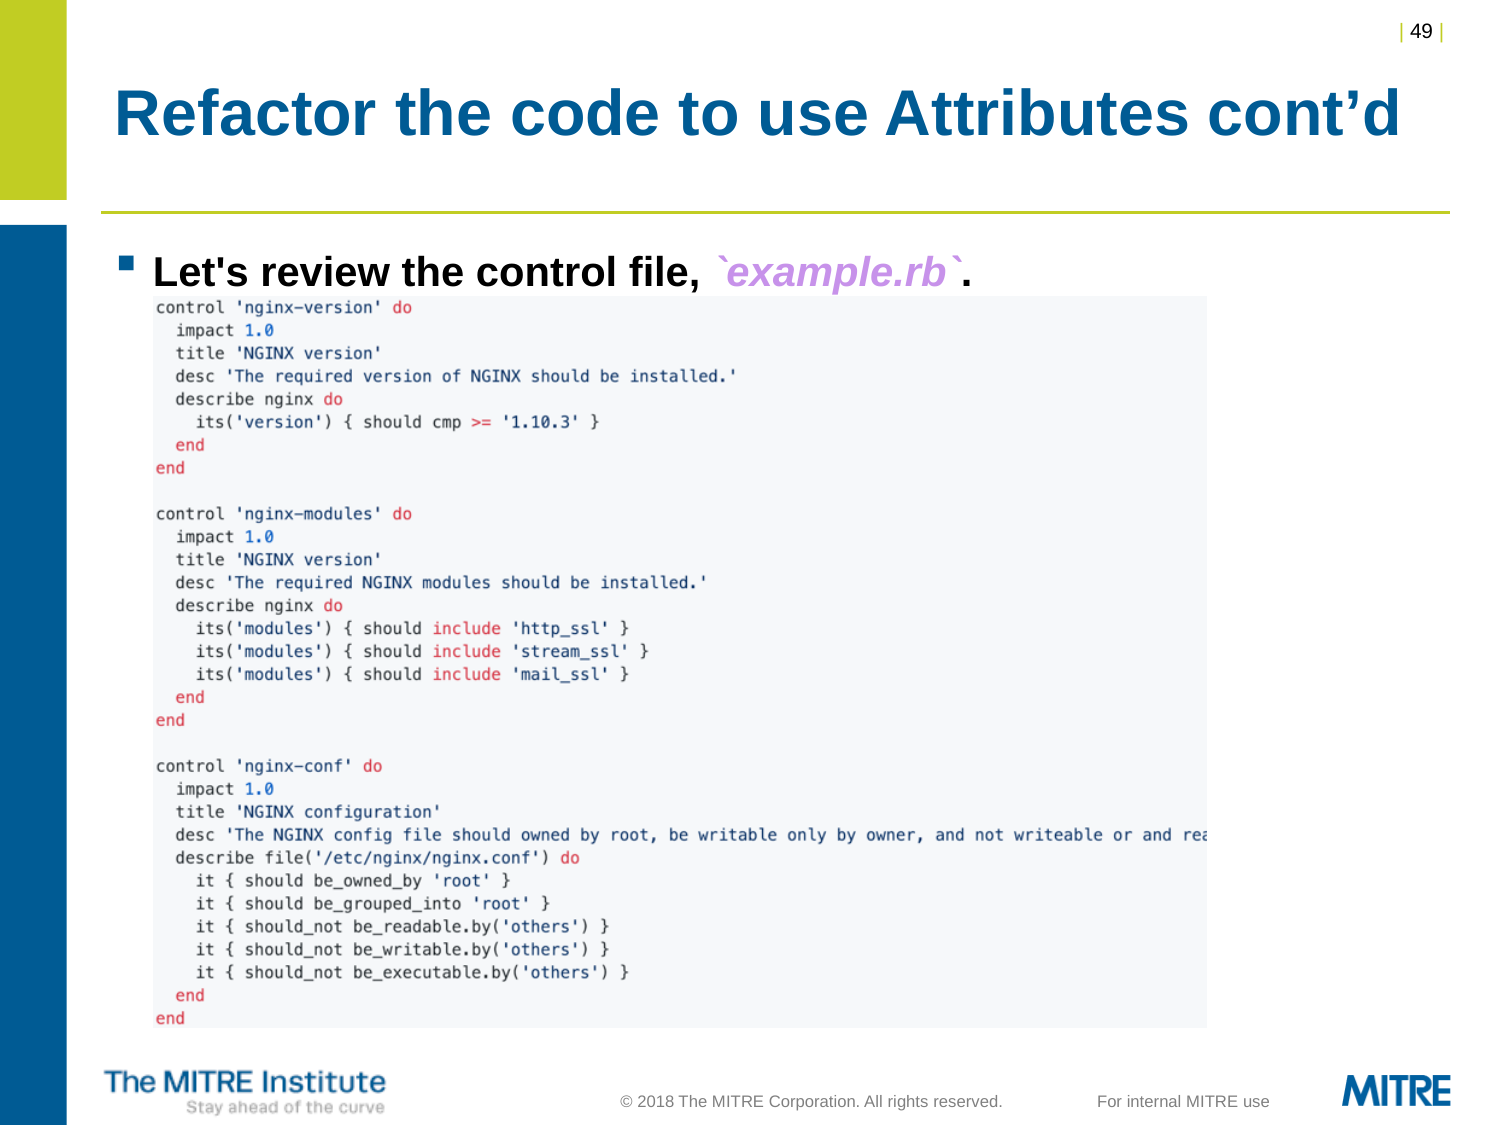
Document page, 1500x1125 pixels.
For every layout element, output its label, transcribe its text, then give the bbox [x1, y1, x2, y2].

list Let's review the control file, `example.rb`. [99, 237, 1450, 1052]
picture [1342, 1072, 1453, 1113]
picture [153, 296, 1208, 1028]
title Refactor the code to use Attributes cont’d [99, 45, 1450, 188]
picture [101, 1067, 391, 1119]
